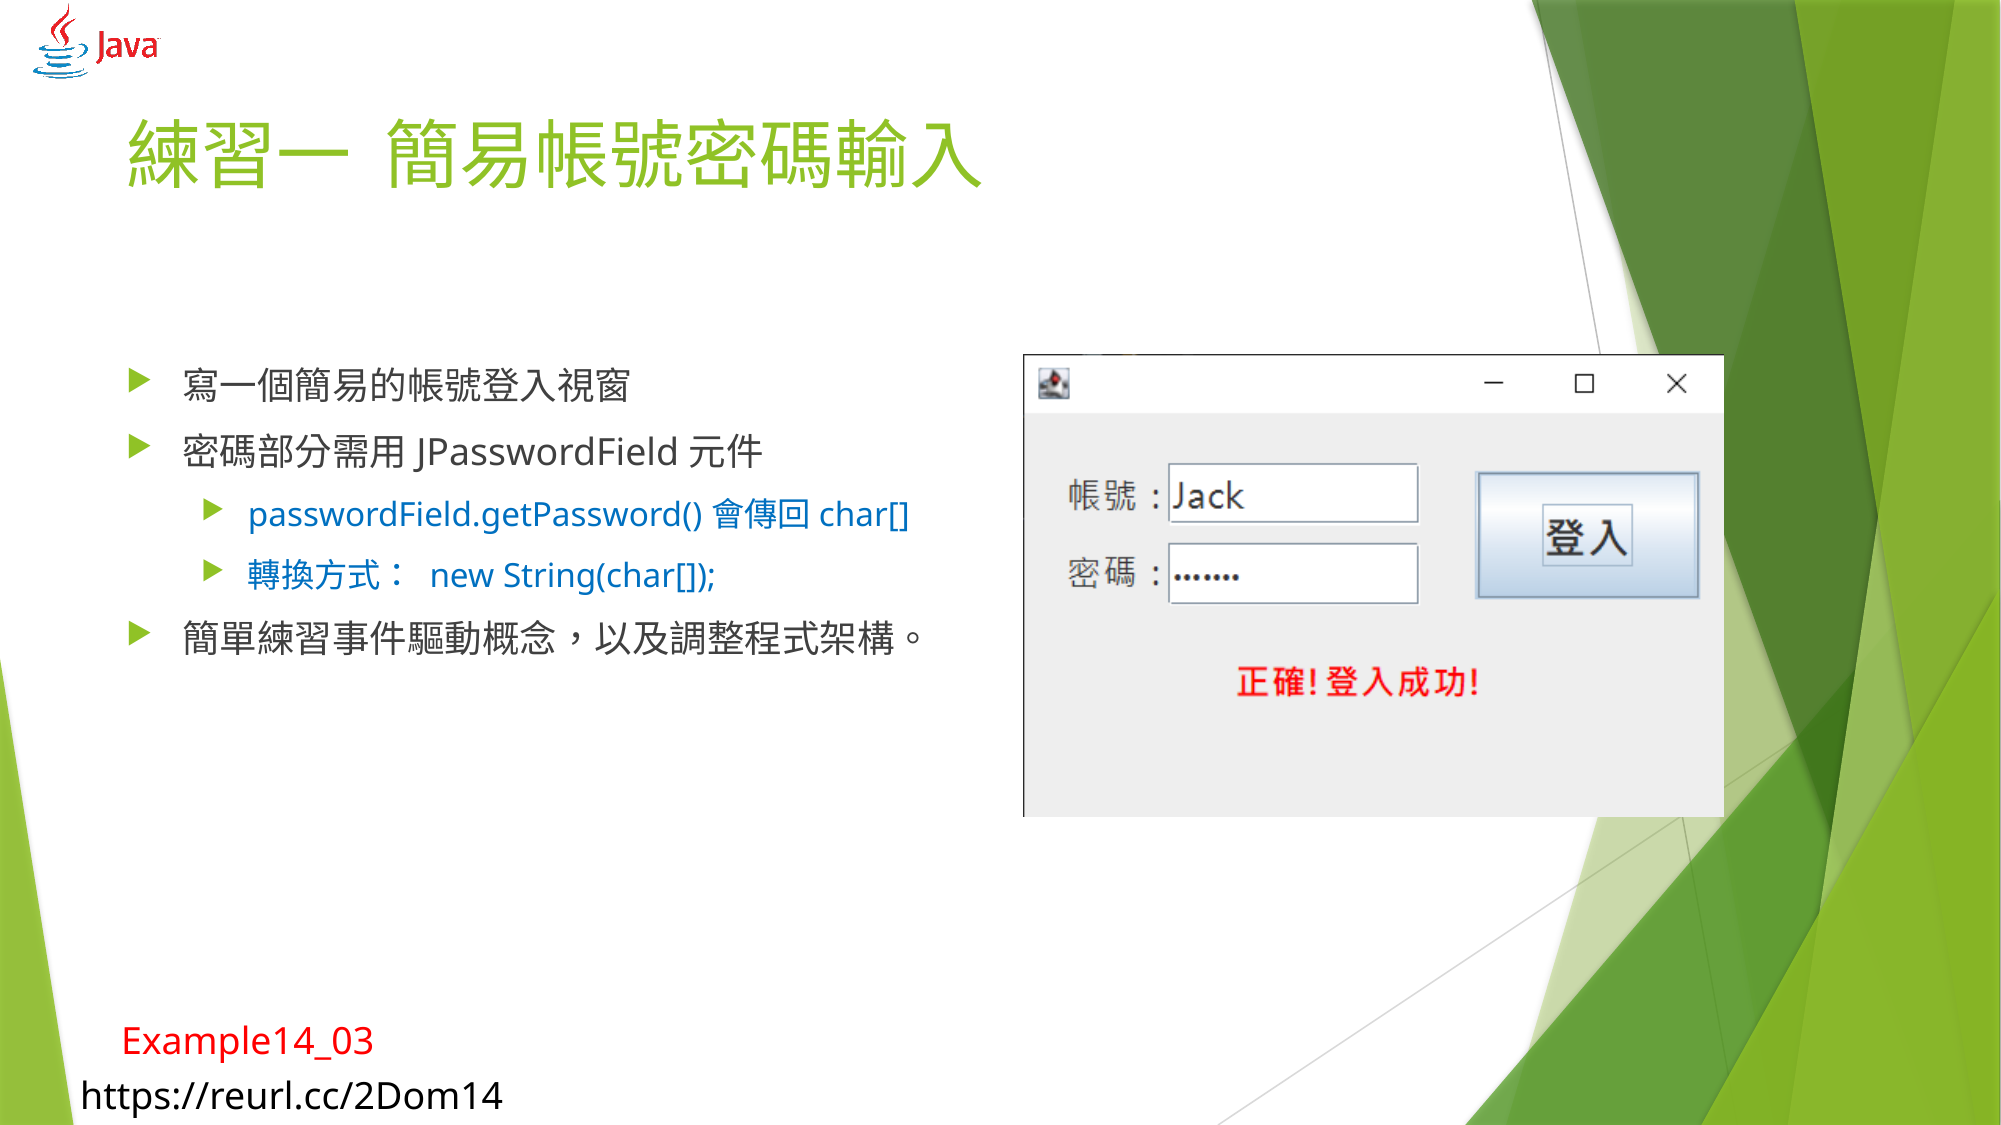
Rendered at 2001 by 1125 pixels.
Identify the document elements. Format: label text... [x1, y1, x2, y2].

list 寫一個簡易的帳號登入視窗 密碼部分需用JPasswordField元件 passwordField.getPassword()會傳回char[] 轉換方式： new String(char[]); 簡單練習事件驅動概念，以及調整程式架構。 [111, 354, 1522, 992]
picture [27, 1, 165, 79]
text_box Example14_03 [106, 1009, 390, 1070]
title 練習一 簡易帳號密碼輸入 [111, 99, 1522, 317]
picture [1022, 353, 1724, 818]
